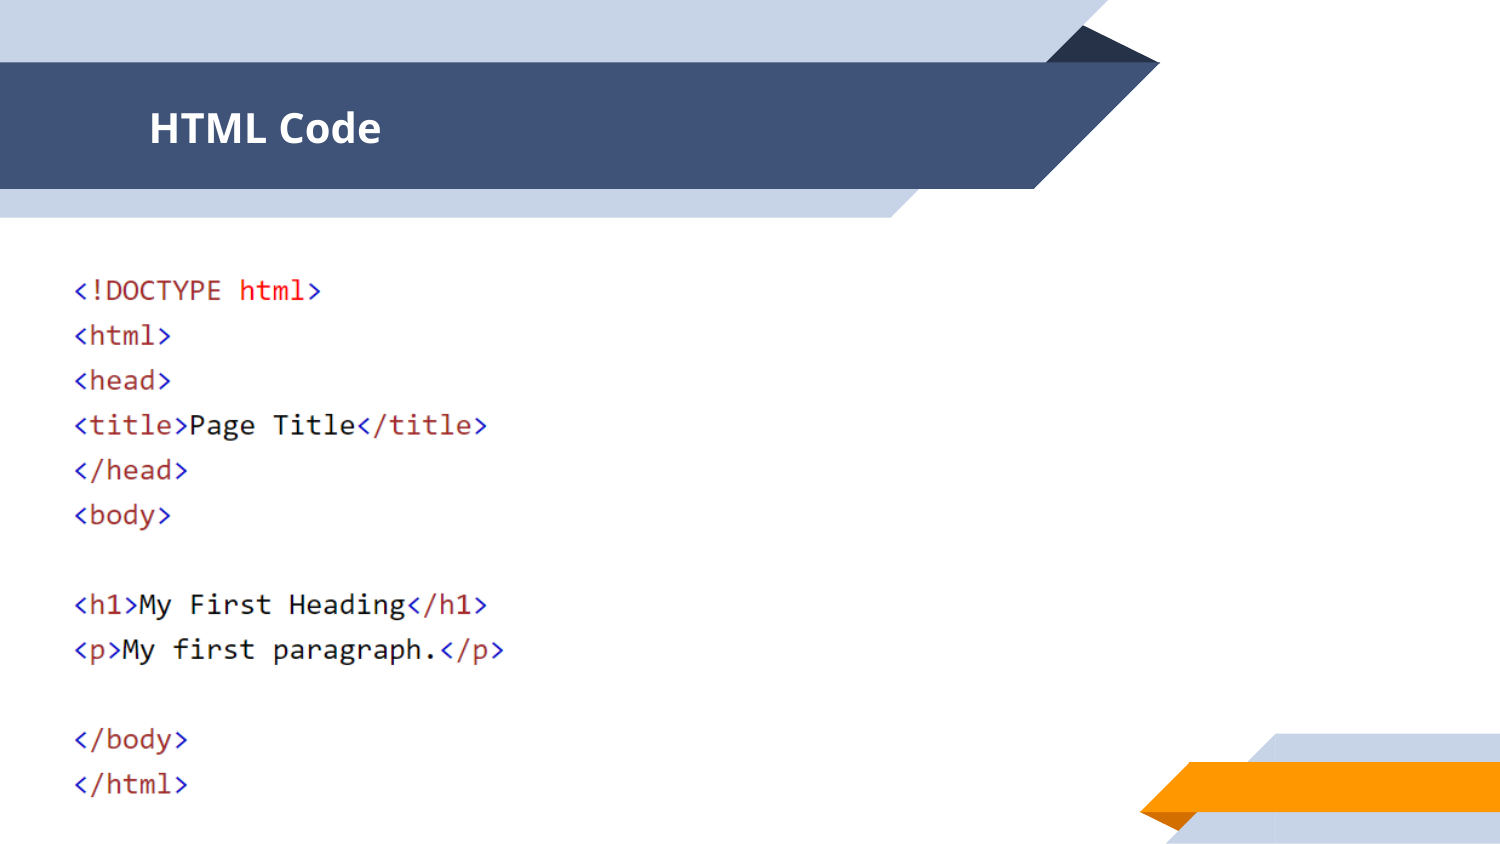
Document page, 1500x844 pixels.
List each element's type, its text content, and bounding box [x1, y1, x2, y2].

title HTML Code [133, 64, 997, 190]
slide_number [1249, 760, 1494, 813]
picture [62, 253, 951, 813]
